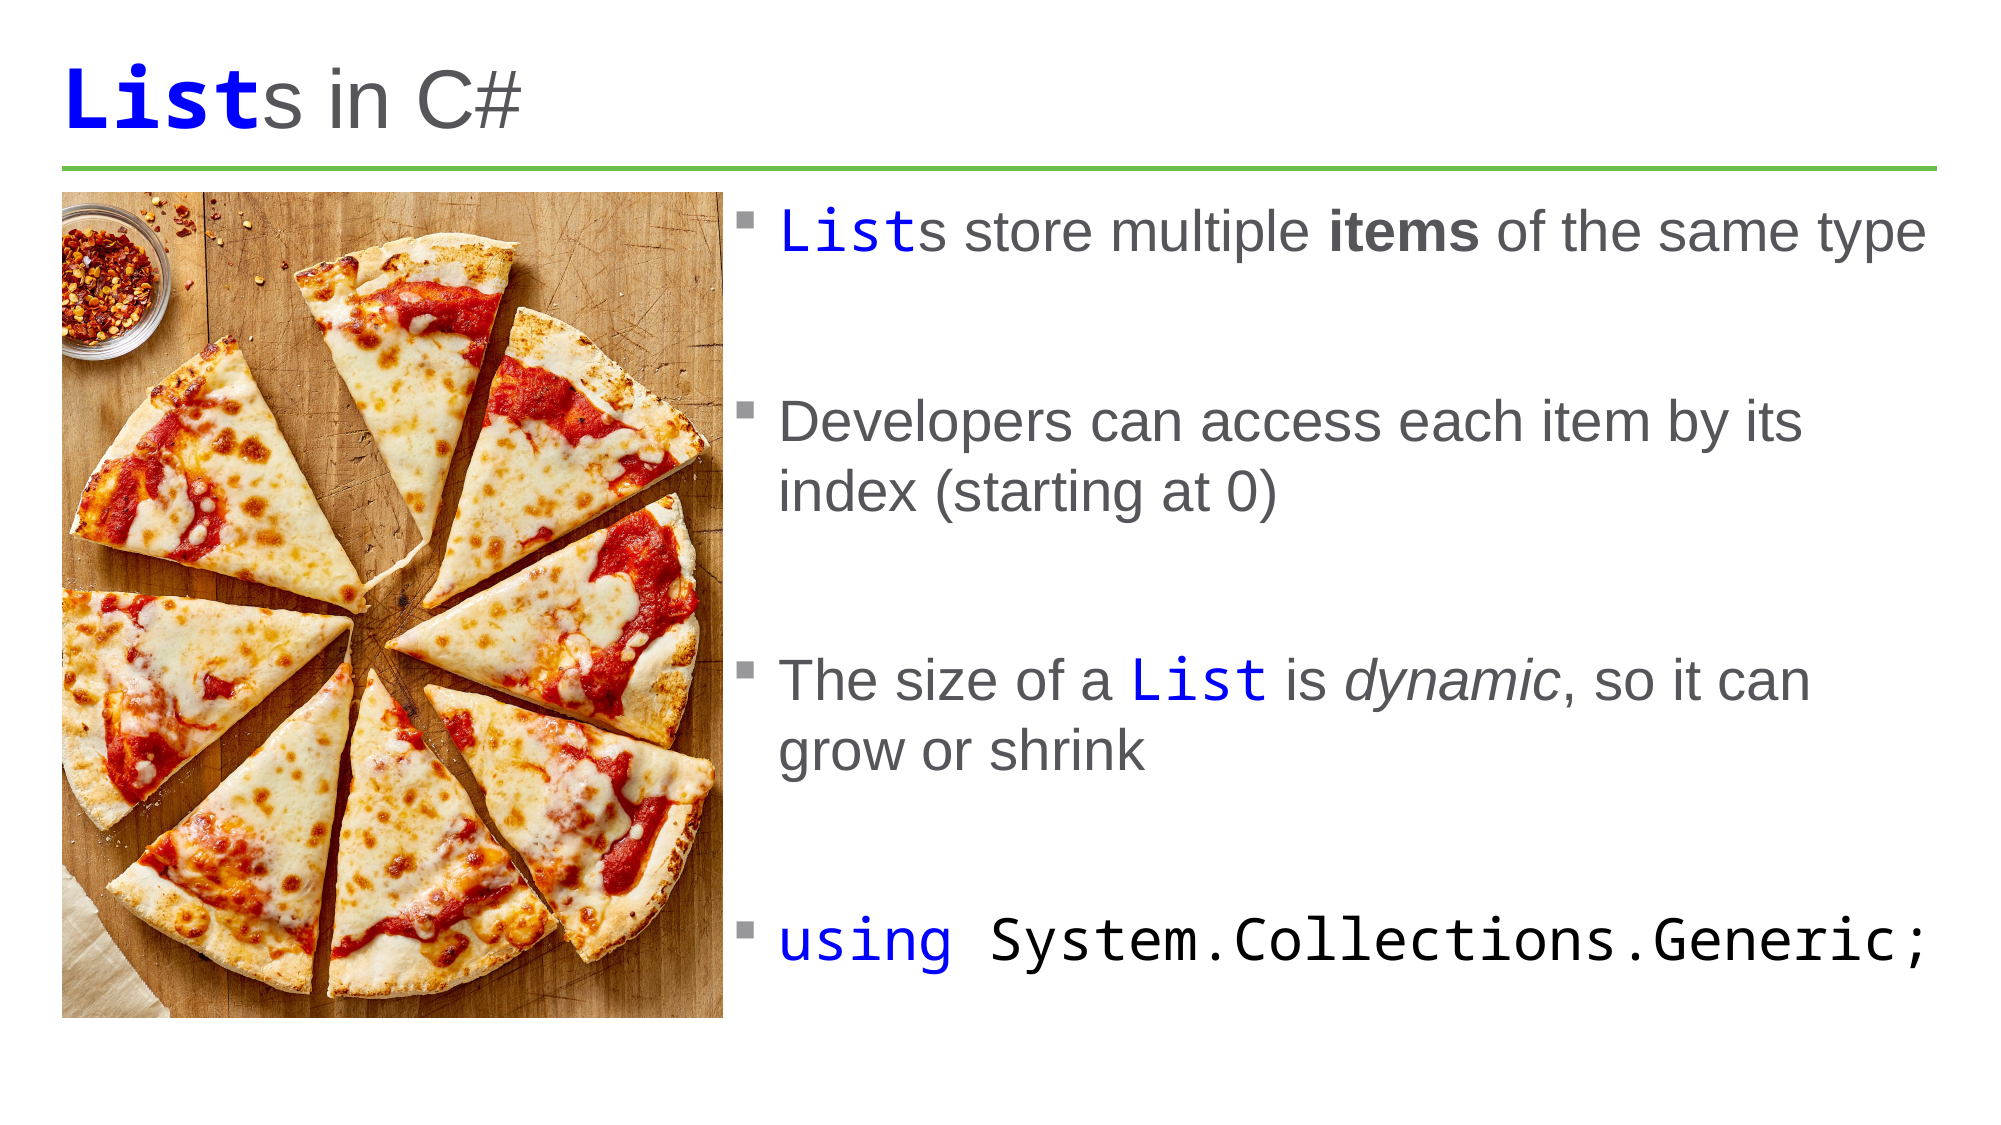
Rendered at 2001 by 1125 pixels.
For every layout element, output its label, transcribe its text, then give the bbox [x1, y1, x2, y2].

list Lists store multiple items of the same type Developers can access each item by its index (starting at 0) The size of a List is dynamic, so it can grow or shrink using System.Collections.Generic; [722, 192, 1938, 1056]
title Lists in C# [62, 37, 1938, 150]
picture [62, 192, 723, 1018]
